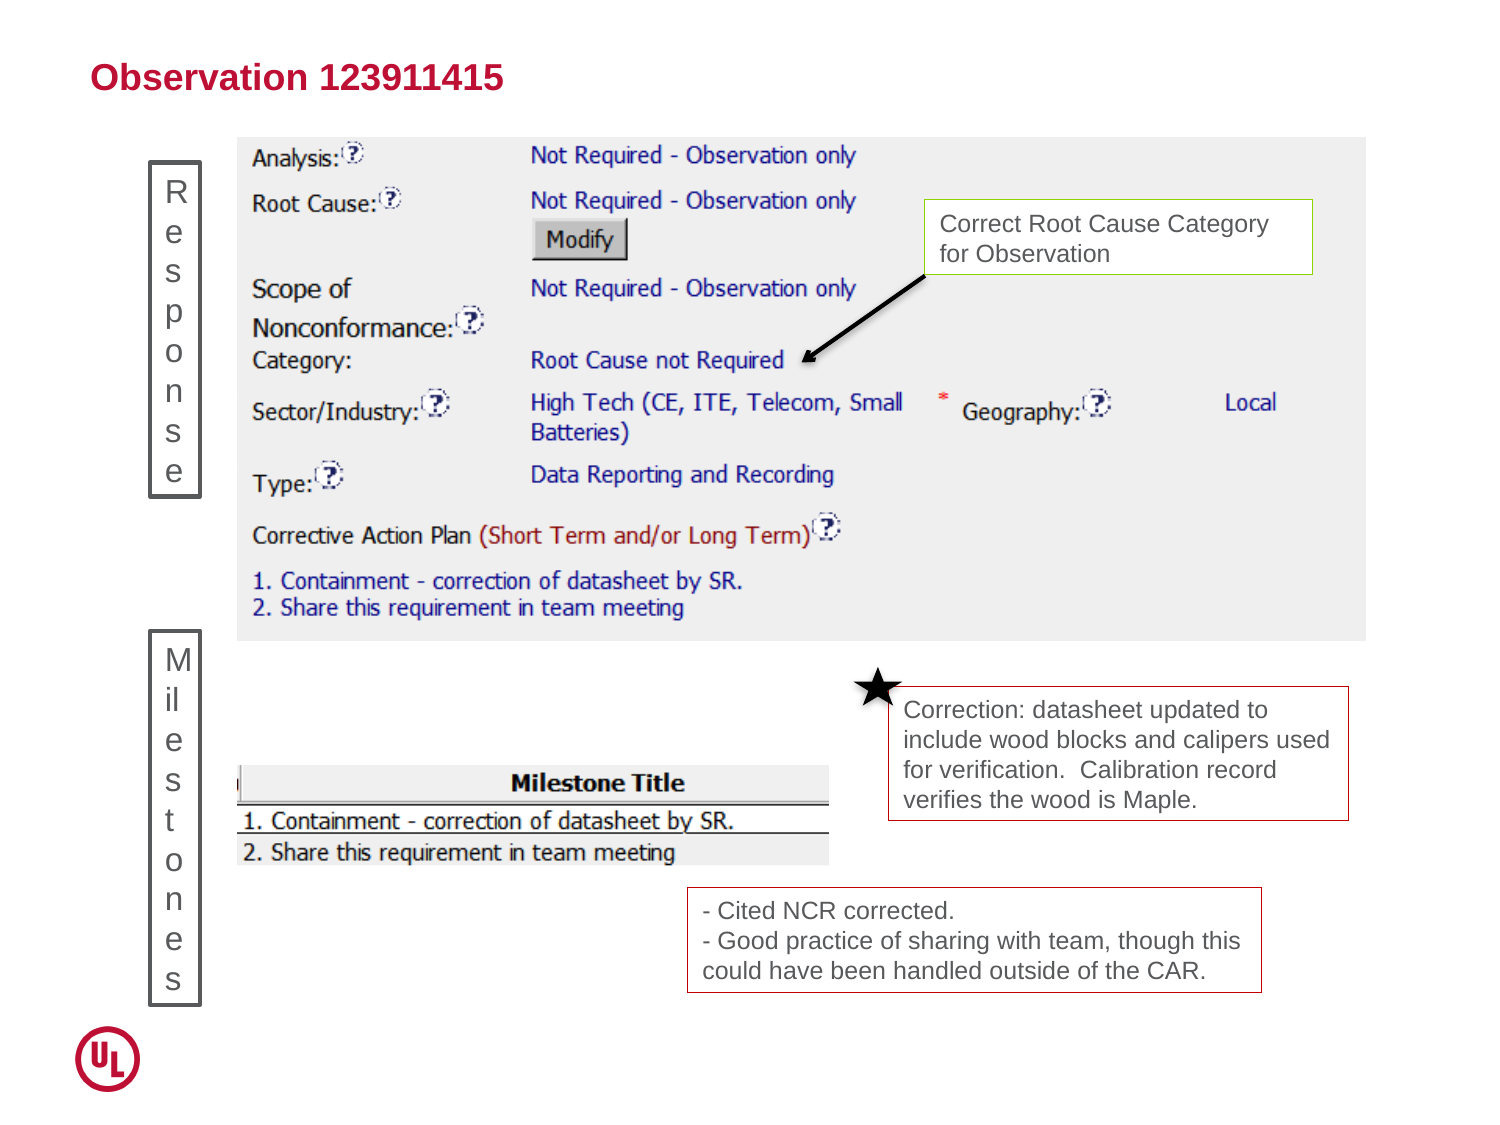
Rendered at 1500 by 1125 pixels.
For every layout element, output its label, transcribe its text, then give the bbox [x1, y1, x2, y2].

text_box - Cited NCR corrected. - Good practice of sharing with team, though this could have been handled outside of the CAR. [687, 887, 1262, 993]
picture [237, 765, 829, 875]
picture [75, 1026, 140, 1092]
text_box Milestones [148, 629, 202, 1007]
picture [237, 137, 1366, 641]
text_box Response [148, 160, 202, 499]
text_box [801, 275, 926, 363]
text_box [852, 666, 904, 707]
text_box Correction: datasheet updated to include wood blocks and calipers used for verification. Calibration record verifies the wood is Maple. [888, 686, 1349, 821]
title Observation 123911415 [74, 44, 1426, 233]
